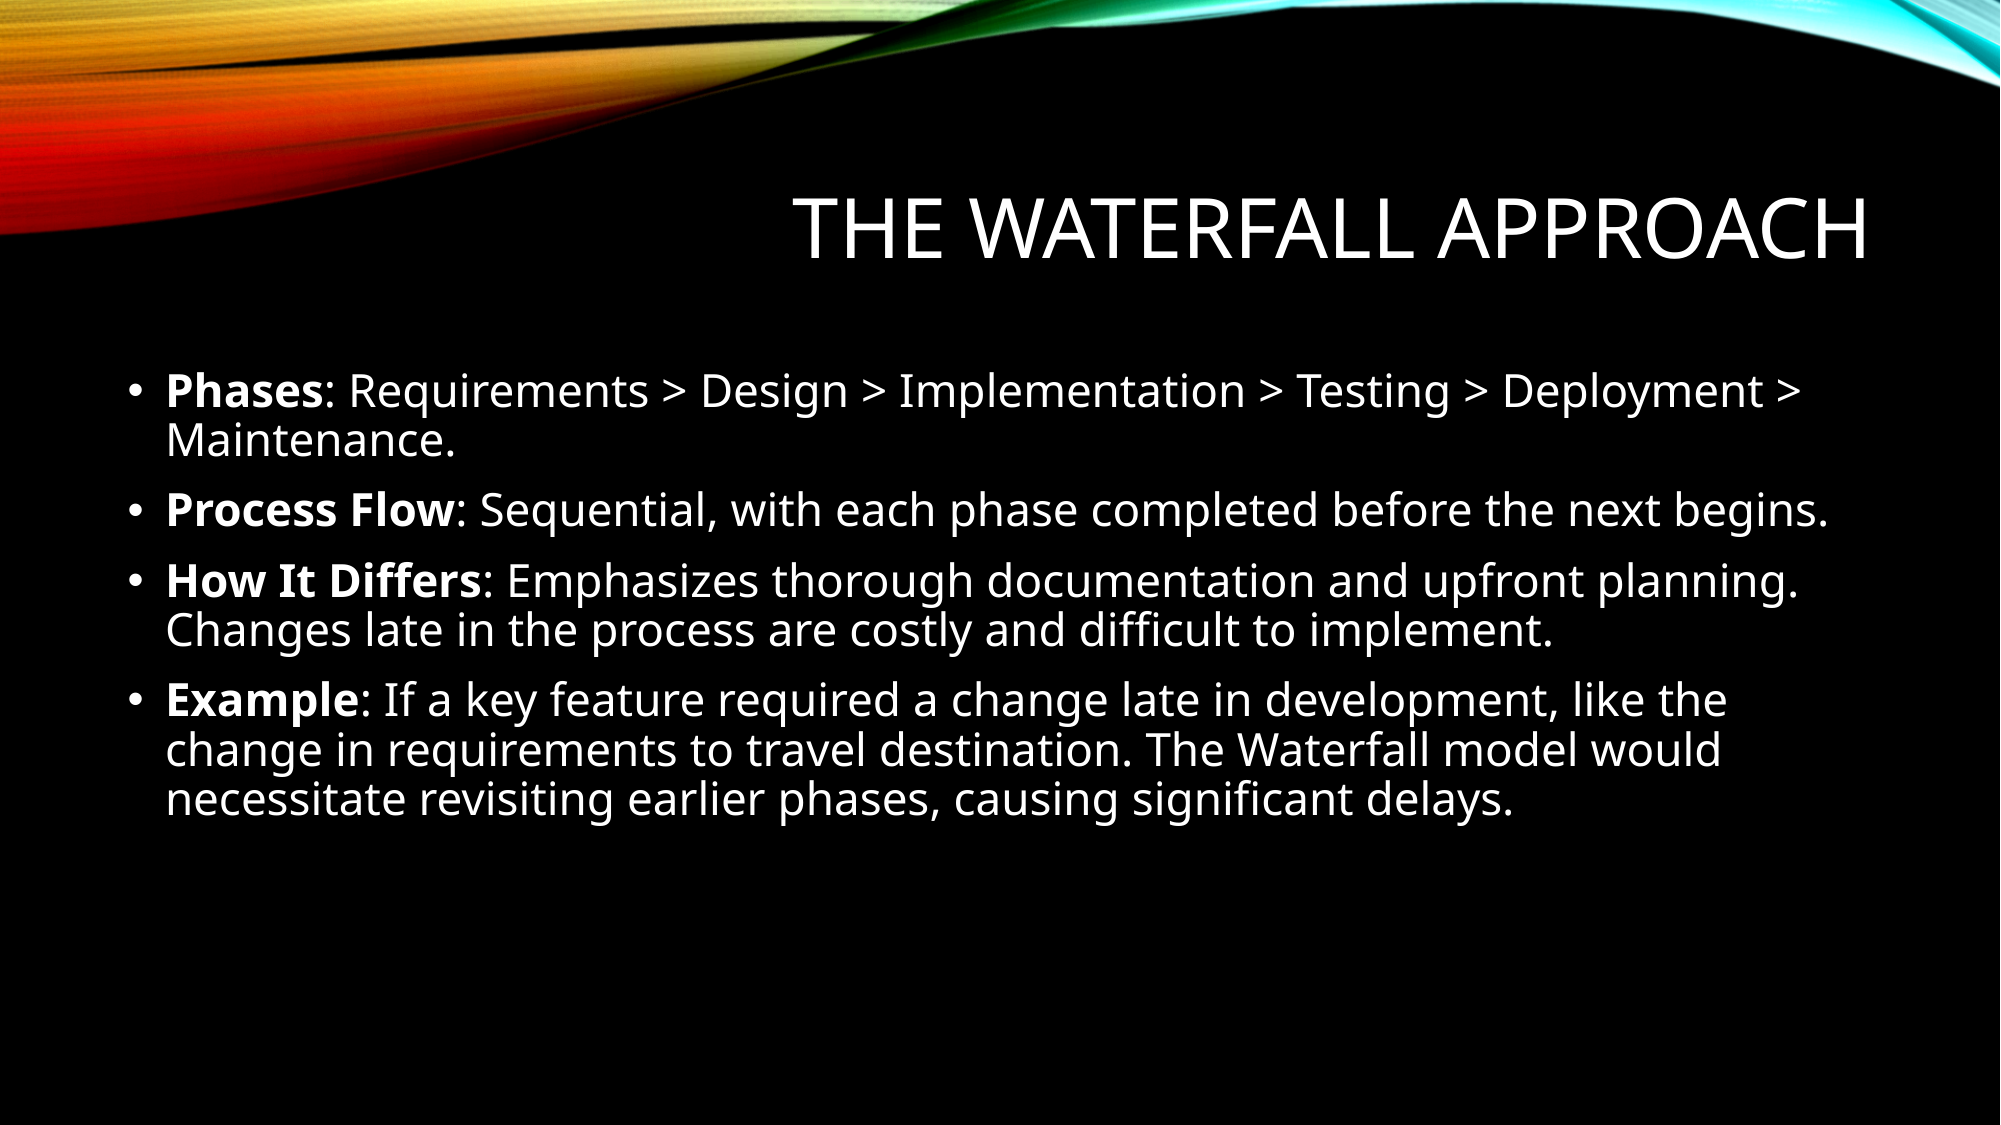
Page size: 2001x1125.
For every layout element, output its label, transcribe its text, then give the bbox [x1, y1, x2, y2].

picture [0, 0, 2000, 237]
list Phases: Requirements > Design > Implementation > Testing > Deployment > Maintenance. Process Flow: Sequential, with each phase completed before the next begins. How It Differs: Emphasizes thorough documentation and upfront planning. Changes late in the process are costly and difficult to implement. Example: If a key feature required a change late in development, like the change in requirements to travel destination. The Waterfall model would necessitate revisiting earlier phases, causing significant delays. [112, 360, 1888, 1021]
title The Waterfall Approach [474, 125, 1888, 338]
